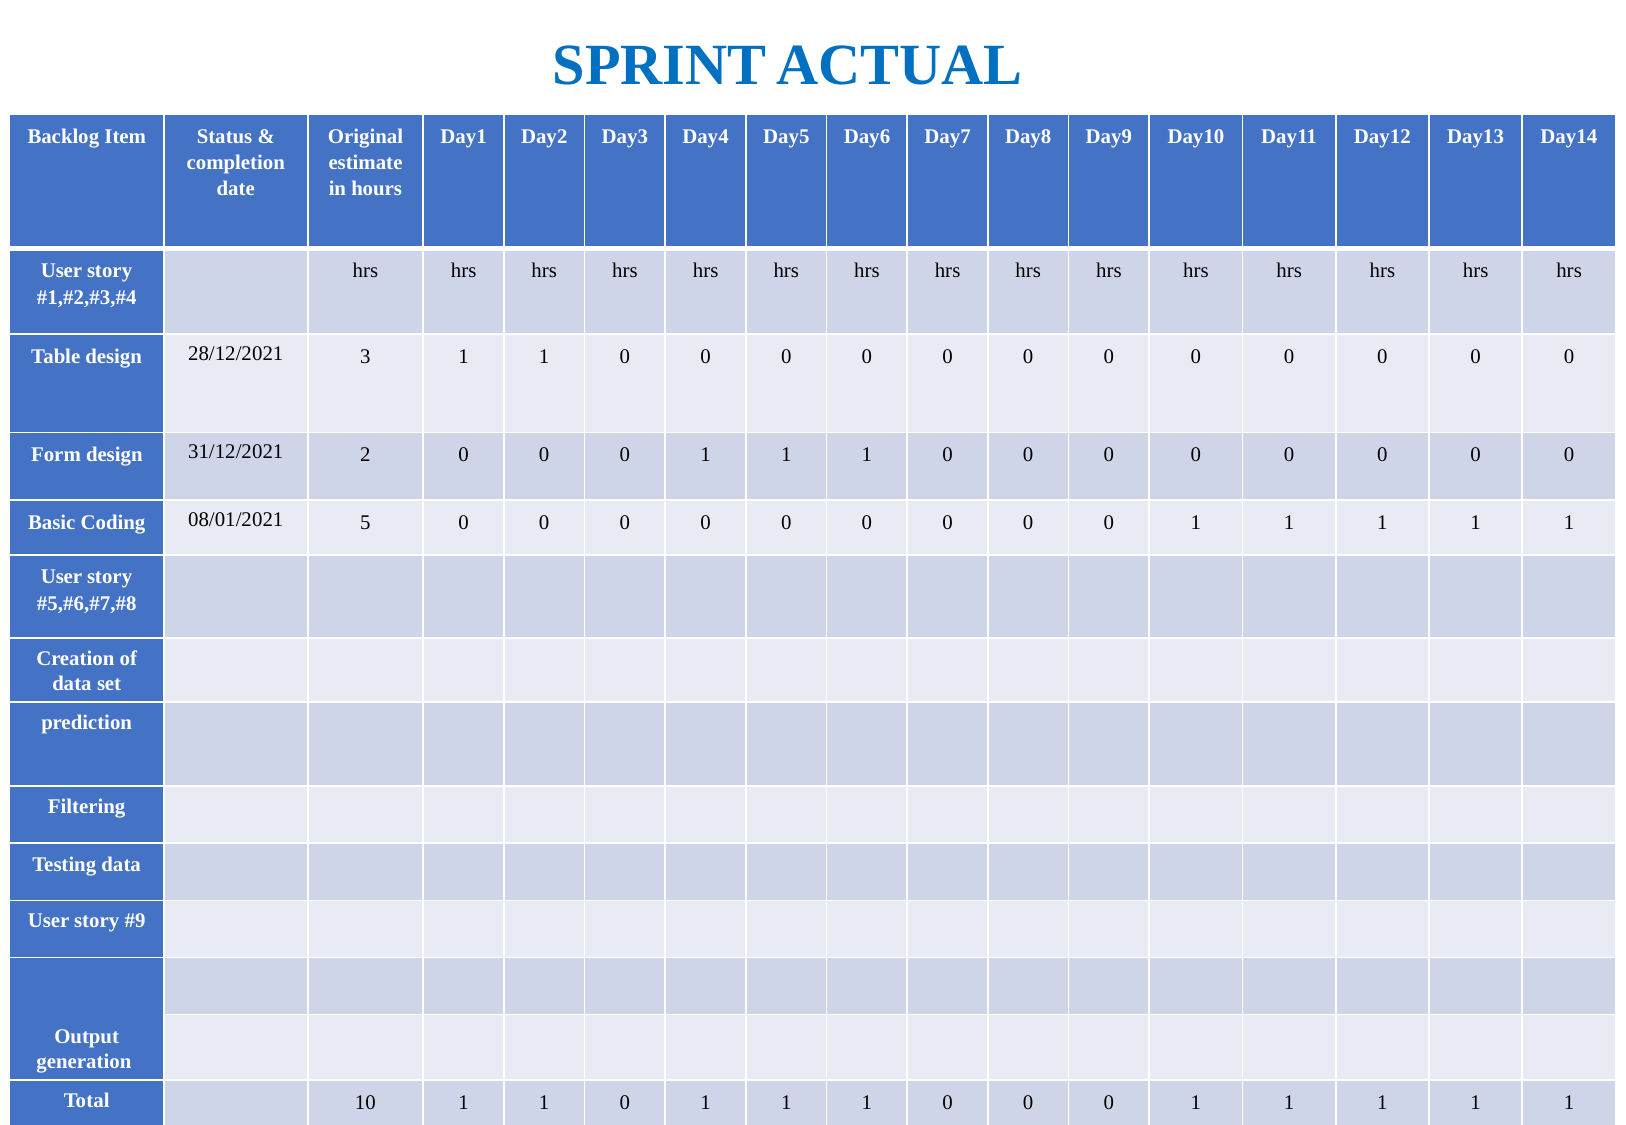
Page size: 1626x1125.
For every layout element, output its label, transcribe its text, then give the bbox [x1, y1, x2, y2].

table_cell Table design [10, 335, 163, 432]
table_cell 1 [827, 1081, 906, 1125]
table_cell hrs [1337, 266, 1428, 333]
table_cell [1337, 787, 1428, 842]
table_cell [908, 844, 987, 900]
table_cell [1243, 787, 1335, 842]
table_cell hrs [908, 266, 987, 333]
table_cell 0 [505, 433, 584, 499]
table_cell [505, 787, 584, 842]
table_cell 0 [1069, 501, 1148, 554]
table_cell [585, 703, 664, 785]
table_cell [989, 703, 1068, 785]
table_cell [1337, 844, 1428, 900]
table_cell [827, 844, 906, 900]
table_cell [1150, 556, 1242, 637]
table_cell 1 [1150, 1081, 1242, 1125]
table_cell [1243, 1015, 1335, 1079]
table_cell [1150, 787, 1242, 842]
table_cell 0 [989, 1081, 1068, 1125]
table_cell [989, 901, 1068, 957]
table_cell [747, 844, 826, 900]
table_cell 0 [747, 501, 826, 554]
table_cell [505, 901, 584, 957]
table_cell 3 [309, 335, 422, 432]
table_cell 10 [309, 1081, 422, 1125]
table_cell [1069, 556, 1148, 637]
table_cell 0 [1243, 335, 1335, 432]
table_cell 0 [989, 335, 1068, 432]
table_header Day9 [1069, 115, 1148, 190]
table_cell 0 [989, 433, 1068, 499]
table_cell [1150, 958, 1242, 1014]
table_header Day5 [747, 115, 826, 190]
table_cell 1 [505, 335, 584, 432]
table_cell [505, 844, 584, 900]
table_cell [1523, 1015, 1615, 1079]
table_cell 0 [908, 433, 987, 499]
table_cell [747, 958, 826, 1014]
table_cell Output generation [10, 958, 163, 1079]
table_cell [666, 639, 745, 701]
table_cell [989, 639, 1068, 701]
table_cell User story #5,#6,#7,#8 [10, 556, 163, 637]
table_cell 1 [666, 1081, 745, 1125]
table_cell [1523, 844, 1615, 900]
table_cell [309, 556, 422, 637]
table_cell [165, 1081, 307, 1125]
table_cell hrs [1150, 266, 1242, 333]
table_cell 1 [1523, 1081, 1615, 1125]
table_cell [1523, 639, 1615, 701]
table_cell [989, 844, 1068, 900]
table_cell [1523, 901, 1615, 957]
table_header Backlog Item [10, 115, 163, 246]
table_cell [424, 703, 503, 785]
table_cell [747, 639, 826, 701]
table_cell [505, 703, 584, 785]
table_cell 0 [989, 501, 1068, 554]
table_cell [1337, 703, 1428, 785]
table_cell [1069, 1015, 1148, 1079]
table_cell [424, 958, 503, 1014]
text_box SPRINT ACTUAL [56, 0, 1519, 113]
table_cell [1430, 1015, 1521, 1079]
table_cell [165, 787, 307, 842]
table_cell [1243, 703, 1335, 785]
table_cell hrs [1430, 266, 1521, 333]
table_cell [585, 1015, 664, 1079]
table_cell 1 [424, 1081, 503, 1125]
table_cell [165, 639, 307, 701]
table_cell 0 [585, 501, 664, 554]
table_cell [165, 556, 307, 637]
table_cell 0 [666, 501, 745, 554]
table_cell [747, 556, 826, 637]
table_cell [1430, 901, 1521, 957]
table_cell prediction [10, 703, 163, 785]
table_cell [505, 556, 584, 637]
table_cell [989, 958, 1068, 1014]
table_cell 1 [1523, 501, 1615, 554]
table_cell hrs [666, 266, 745, 333]
table_cell 1 [827, 433, 906, 499]
table_cell 0 [747, 335, 826, 432]
table_cell [1069, 844, 1148, 900]
table_cell Filtering [10, 787, 163, 842]
table_cell User story #1,#2,#3,#4 [10, 251, 163, 333]
table_cell [424, 1015, 503, 1079]
table_cell [585, 901, 664, 957]
table_cell 31/12/2021 [165, 433, 307, 499]
table_cell 1 [1150, 501, 1242, 554]
table_cell [1150, 639, 1242, 701]
table_cell [827, 703, 906, 785]
table_cell Basic Coding [10, 501, 163, 554]
table_cell hrs [989, 266, 1068, 333]
table_cell hrs [585, 266, 664, 333]
table_header Status & completion date [165, 115, 307, 246]
table_header Day8 [989, 115, 1068, 190]
table_cell 1 [666, 433, 745, 499]
table_cell 1 [1430, 501, 1521, 554]
table_cell [165, 844, 307, 900]
table_cell [1430, 639, 1521, 701]
table_cell [827, 958, 906, 1014]
table_cell [1069, 787, 1148, 842]
table_cell User story #9 [10, 901, 163, 957]
table_cell [1243, 844, 1335, 900]
table_cell Creation of data set [10, 639, 163, 701]
table_header Day13 [1430, 115, 1521, 190]
table_cell 0 [1069, 335, 1148, 432]
table_cell hrs [747, 266, 826, 333]
table_header Original estimate in hours [309, 115, 422, 190]
table_cell [309, 787, 422, 842]
table_cell [908, 639, 987, 701]
table_cell hrs [1243, 266, 1335, 333]
table_cell 0 [505, 501, 584, 554]
table_cell 0 [1069, 433, 1148, 499]
table_cell [666, 556, 745, 637]
table_cell [908, 703, 987, 785]
table_cell [666, 1015, 745, 1079]
table_cell 0 [585, 433, 664, 499]
table_cell [505, 639, 584, 701]
table_header Day12 [1337, 115, 1428, 190]
table_cell 0 [1150, 433, 1242, 499]
table_cell [908, 958, 987, 1014]
table_cell [309, 639, 422, 701]
table_cell [165, 251, 307, 333]
table_cell Form design [10, 433, 163, 499]
table_cell [585, 844, 664, 900]
table_cell Total [10, 1081, 163, 1125]
table_cell [1069, 958, 1148, 1014]
table_cell 0 [1069, 1081, 1148, 1125]
table_cell [908, 1015, 987, 1079]
table_cell 1 [1337, 1081, 1428, 1125]
table_cell [1243, 556, 1335, 637]
table_cell [1243, 958, 1335, 1014]
table_cell [424, 787, 503, 842]
table_cell [309, 1015, 422, 1079]
table_cell [747, 787, 826, 842]
table_cell [827, 556, 906, 637]
table_cell [666, 844, 745, 900]
table_cell [424, 556, 503, 637]
table_cell [666, 901, 745, 957]
table_cell [1150, 844, 1242, 900]
table_cell 0 [1430, 335, 1521, 432]
table_cell [989, 787, 1068, 842]
table_cell 0 [1523, 335, 1615, 432]
table_cell [827, 787, 906, 842]
table_cell 1 [747, 433, 826, 499]
table_cell [1337, 556, 1428, 637]
table_cell [505, 958, 584, 1014]
table_cell [827, 1015, 906, 1079]
table_cell [1150, 703, 1242, 785]
table_cell hrs [505, 266, 584, 333]
table_cell [989, 556, 1068, 637]
table_header Day3 [585, 115, 664, 190]
table_cell 2 [309, 433, 422, 499]
table_header Day14 [1523, 115, 1615, 190]
table_cell [908, 556, 987, 637]
table_cell 1 [1243, 501, 1335, 554]
table_header Day4 [666, 115, 745, 190]
table_cell 0 [1430, 433, 1521, 499]
table_cell [165, 1015, 307, 1079]
table_cell hrs [309, 266, 422, 333]
table_cell [424, 901, 503, 957]
table_cell 0 [585, 1081, 664, 1125]
table_cell [908, 787, 987, 842]
table_header Day6 [827, 115, 906, 190]
table_cell [1523, 703, 1615, 785]
table_cell 0 [827, 335, 906, 432]
table_cell [1337, 901, 1428, 957]
table_cell [1523, 787, 1615, 842]
table_cell [1430, 556, 1521, 637]
table_cell 08/01/2021 [165, 501, 307, 554]
table_cell [585, 958, 664, 1014]
table_cell 0 [908, 501, 987, 554]
table_cell [165, 901, 307, 957]
table_cell [1430, 844, 1521, 900]
table_cell [666, 958, 745, 1014]
table_cell [1430, 787, 1521, 842]
table_cell [666, 787, 745, 842]
table_cell 0 [585, 335, 664, 432]
table_cell [1337, 1015, 1428, 1079]
table_cell 0 [827, 501, 906, 554]
table_cell hrs [1069, 266, 1148, 333]
table_cell 0 [1337, 335, 1428, 432]
table_cell [585, 639, 664, 701]
table_cell [165, 703, 307, 785]
table_cell hrs [827, 266, 906, 333]
table_cell 0 [1337, 433, 1428, 499]
table_cell 0 [908, 335, 987, 432]
table_cell 0 [666, 335, 745, 432]
table_header Day1 [424, 115, 503, 190]
table_cell [666, 703, 745, 785]
table_cell [309, 844, 422, 900]
table_cell [424, 639, 503, 701]
table_cell 1 [1243, 1081, 1335, 1125]
table_cell [1243, 901, 1335, 957]
table_cell [424, 844, 503, 900]
table_cell [1430, 958, 1521, 1014]
table_cell 1 [1337, 501, 1428, 554]
table_cell [827, 901, 906, 957]
table_cell 1 [747, 1081, 826, 1125]
table_cell 1 [505, 1081, 584, 1125]
table_cell [1069, 703, 1148, 785]
table_cell [908, 901, 987, 957]
table_header Day10 [1150, 115, 1242, 190]
table_header Day2 [505, 115, 584, 190]
table_cell [505, 1015, 584, 1079]
text_box [174, 190, 1625, 266]
table_cell 0 [424, 501, 503, 554]
table_header Day7 [908, 115, 987, 190]
table_cell 0 [424, 433, 503, 499]
table_cell 0 [1523, 433, 1615, 499]
table_cell [1243, 639, 1335, 701]
table_cell [1337, 639, 1428, 701]
table_cell 1 [424, 335, 503, 432]
table_cell Testing data [10, 844, 163, 900]
table_cell [1150, 901, 1242, 957]
table_cell [309, 958, 422, 1014]
table_cell [827, 639, 906, 701]
table_cell [1430, 703, 1521, 785]
table_cell 5 [309, 501, 422, 554]
table_cell [585, 556, 664, 637]
table_cell 28/12/2021 [165, 335, 307, 432]
table_cell [585, 787, 664, 842]
table_cell [747, 1015, 826, 1079]
table_cell [989, 1015, 1068, 1079]
table_cell [309, 901, 422, 957]
table_cell [1069, 639, 1148, 701]
table_cell 0 [1150, 335, 1242, 432]
table_cell [1523, 958, 1615, 1014]
table_cell 1 [1430, 1081, 1521, 1125]
table_cell 0 [1243, 433, 1335, 499]
table_cell [747, 703, 826, 785]
table_cell [165, 958, 307, 1014]
table_header Day11 [1243, 115, 1335, 190]
table_cell [1069, 901, 1148, 957]
table_cell 0 [908, 1081, 987, 1125]
table_cell hrs [424, 266, 503, 333]
table_cell [1150, 1015, 1242, 1079]
table_cell [747, 901, 826, 957]
table_cell [1523, 556, 1615, 637]
table_cell [309, 703, 422, 785]
table_cell hrs [1523, 266, 1615, 333]
table_cell [1337, 958, 1428, 1014]
